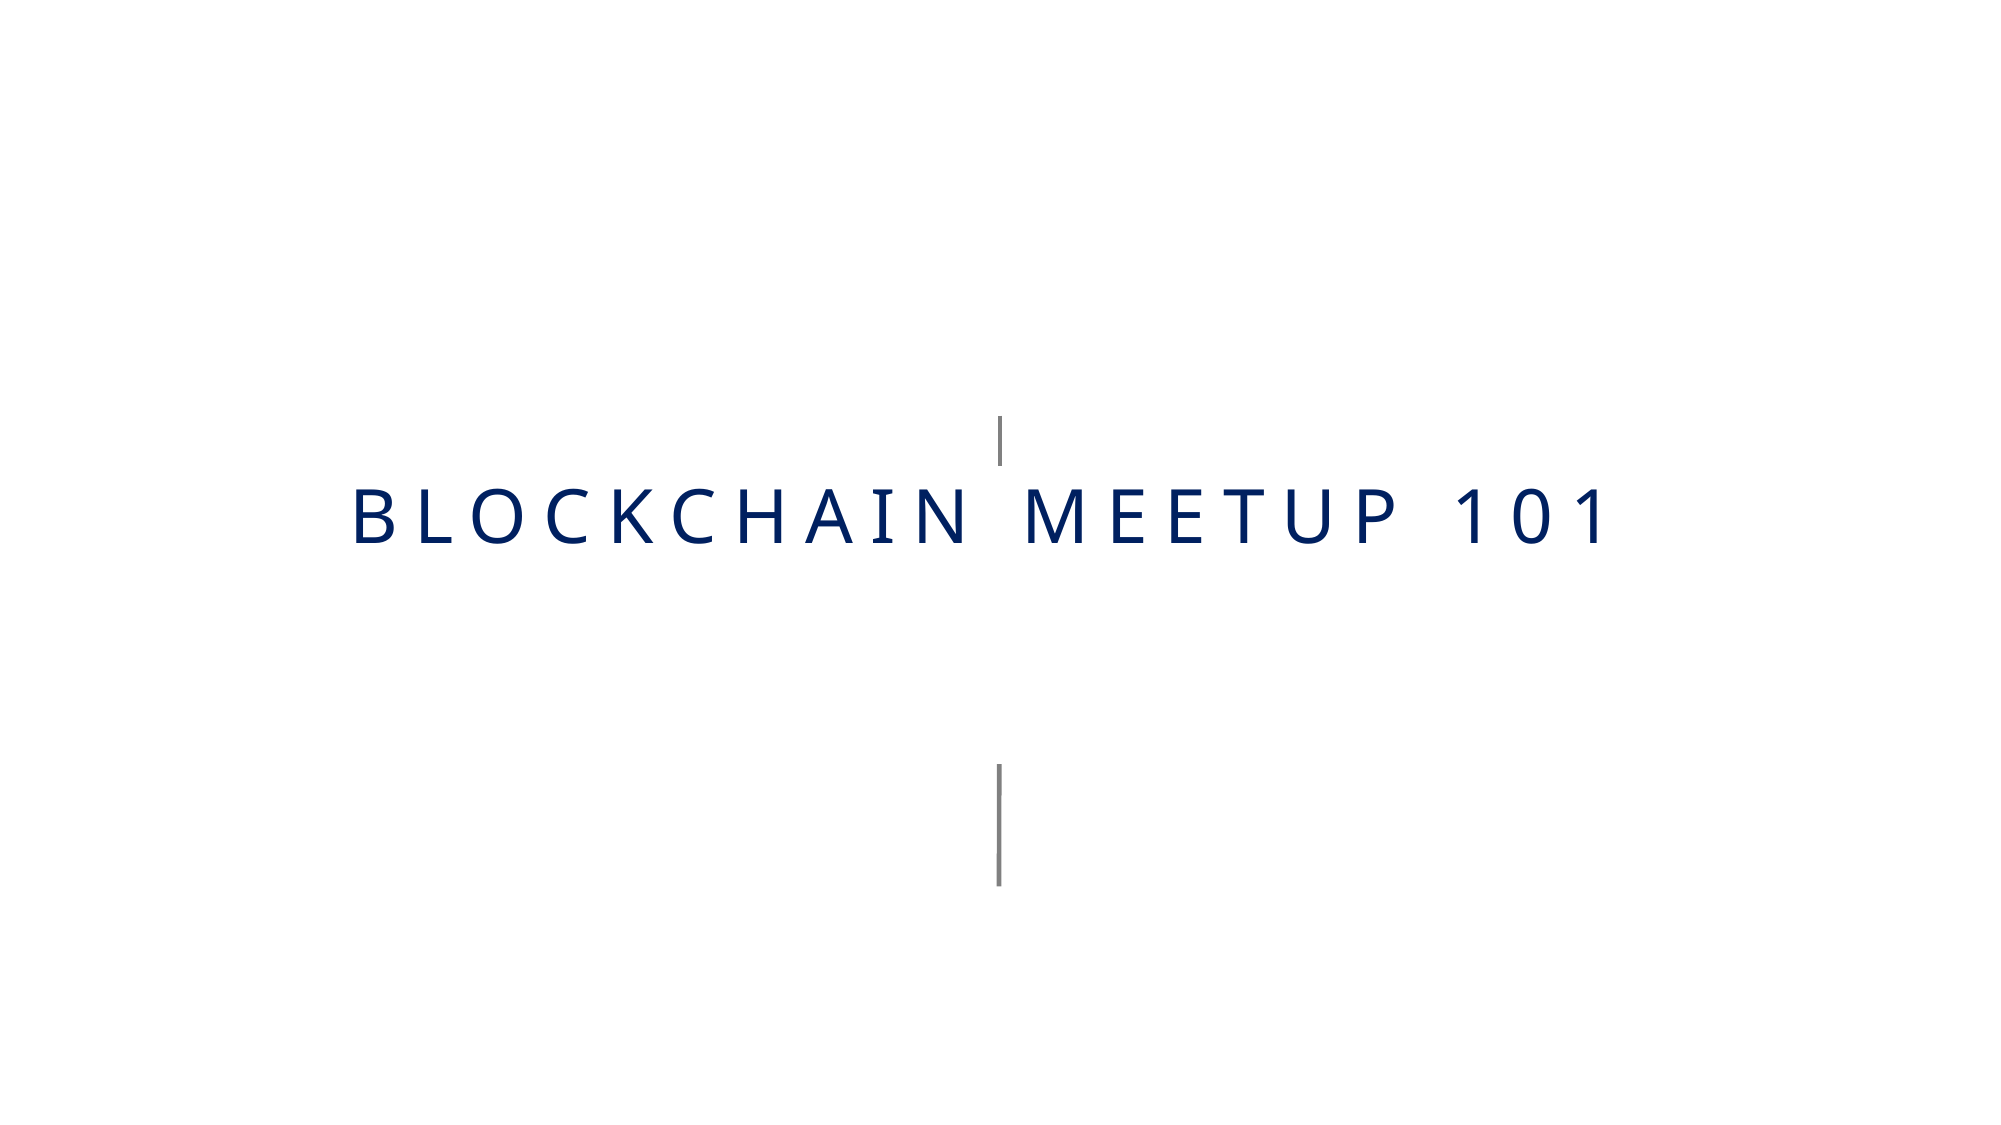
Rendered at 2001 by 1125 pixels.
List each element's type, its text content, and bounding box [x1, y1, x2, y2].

text_box BLOCKCHAIN MEETUP 101 [0, 460, 2000, 566]
